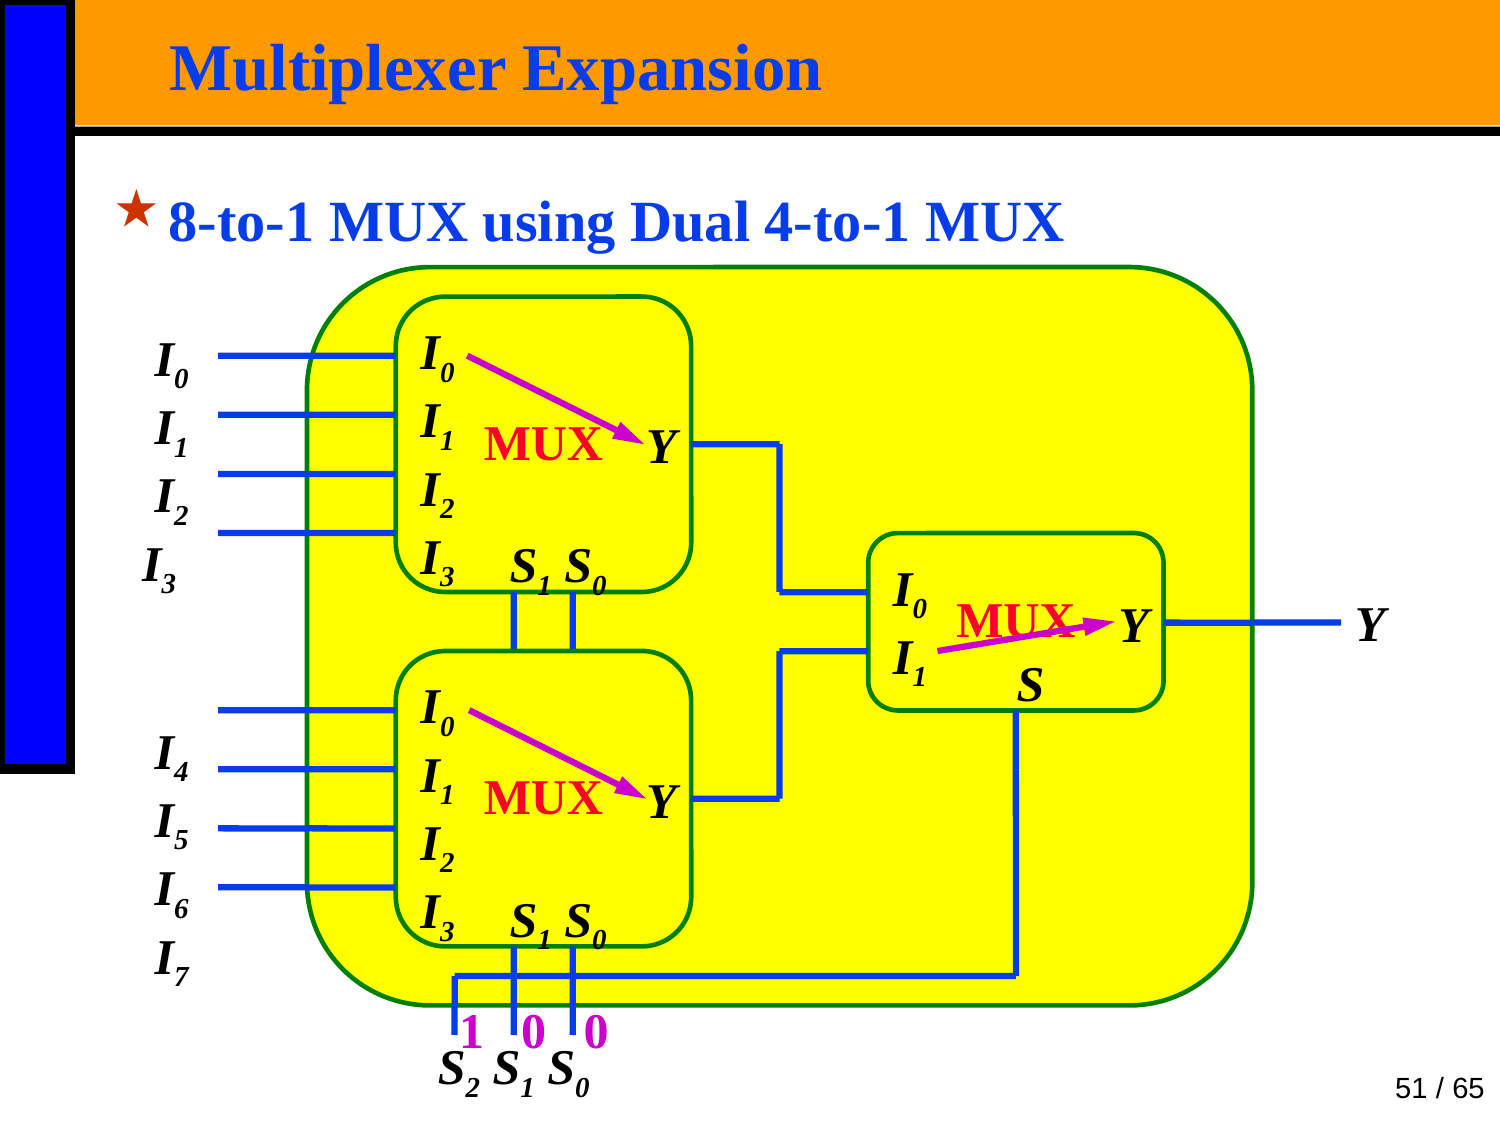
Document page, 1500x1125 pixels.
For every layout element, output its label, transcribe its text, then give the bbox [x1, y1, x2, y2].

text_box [306, 650, 780, 1006]
slide_number 50 / 65 [1303, 1064, 1500, 1113]
title Multiplexer Expansion [158, 30, 1460, 110]
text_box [129, 266, 1400, 1095]
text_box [306, 296, 780, 650]
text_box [779, 532, 1253, 770]
list 8-to-1 MUX using Dual 4-to-1 MUX [100, 178, 1459, 257]
